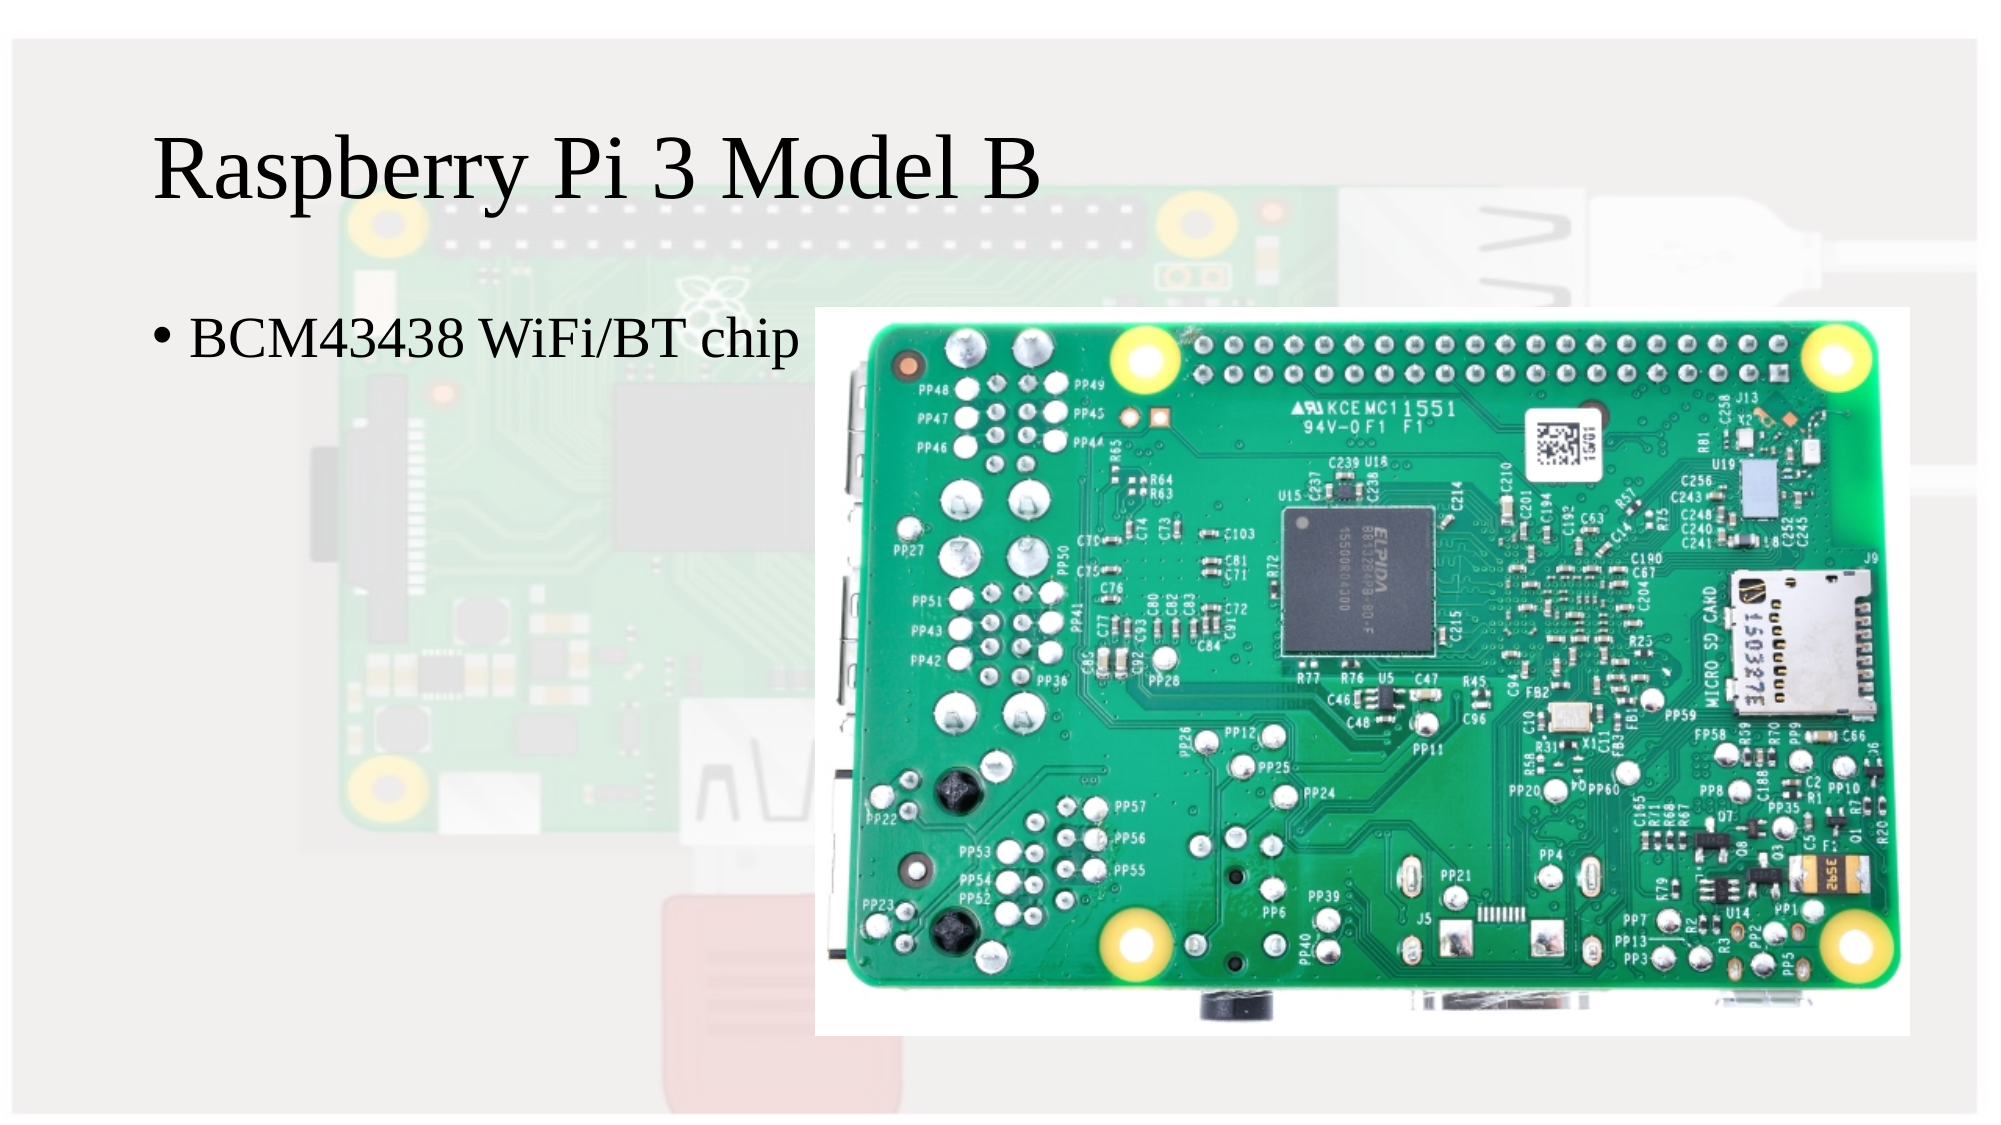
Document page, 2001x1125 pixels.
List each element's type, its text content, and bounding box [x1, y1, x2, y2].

list BCM43438 WiFi/BT chip [137, 299, 1863, 1014]
picture [815, 307, 1910, 1036]
title Raspberry Pi 3 Model B [137, 59, 1863, 278]
